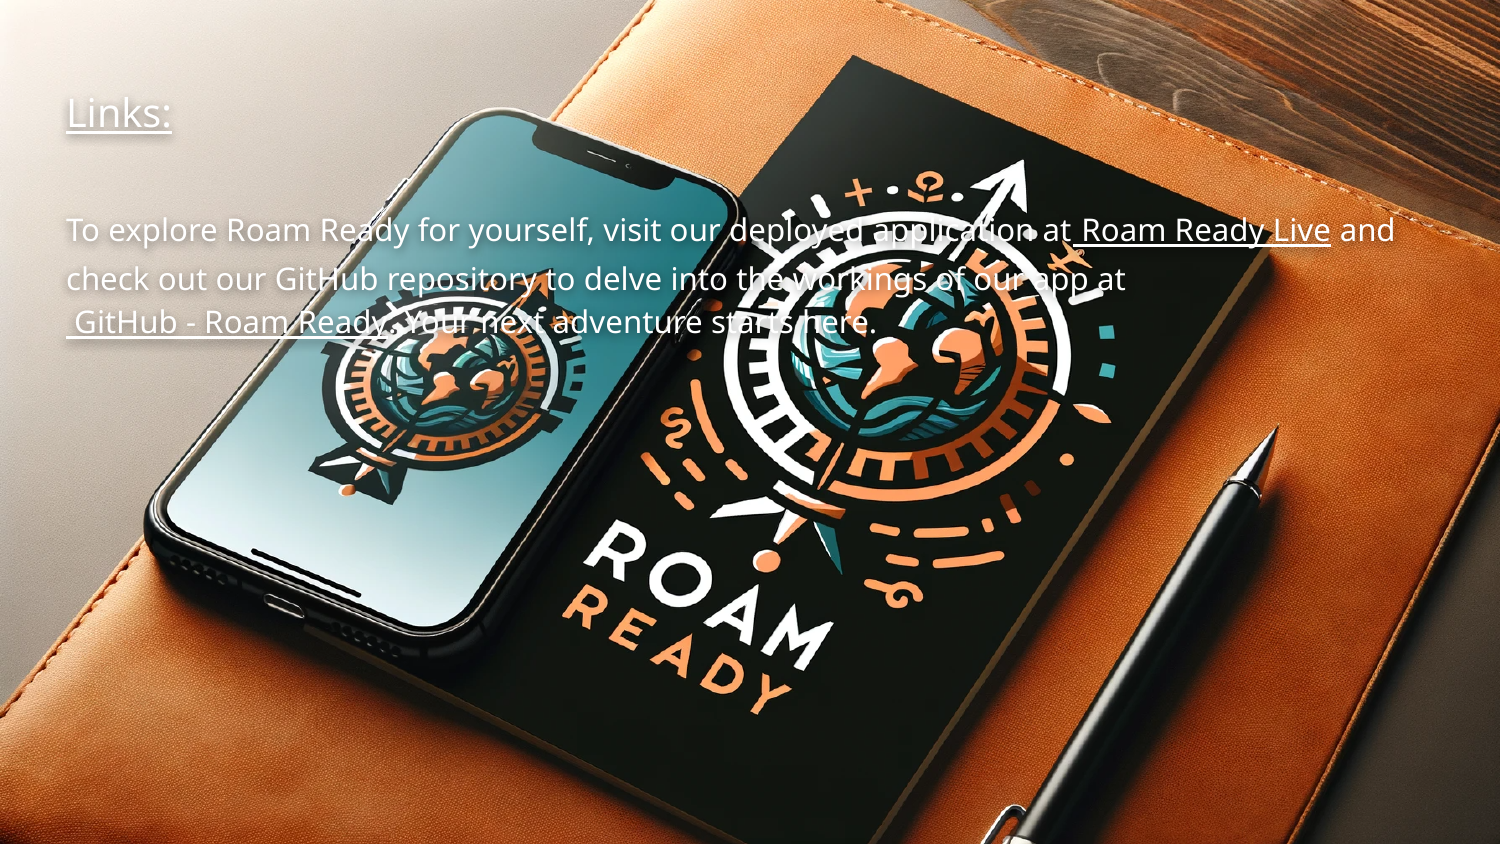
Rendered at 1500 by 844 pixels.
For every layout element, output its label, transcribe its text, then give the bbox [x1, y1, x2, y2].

list To explore Roam Ready for yourself, visit our deployed application at Roam Ready Live and check out our GitHub repository to delve into the workings of our app at GitHub - Roam Ready. Your next adventure starts here. [51, 189, 1449, 750]
title Links: [51, 72, 1449, 167]
picture [0, 0, 1500, 844]
